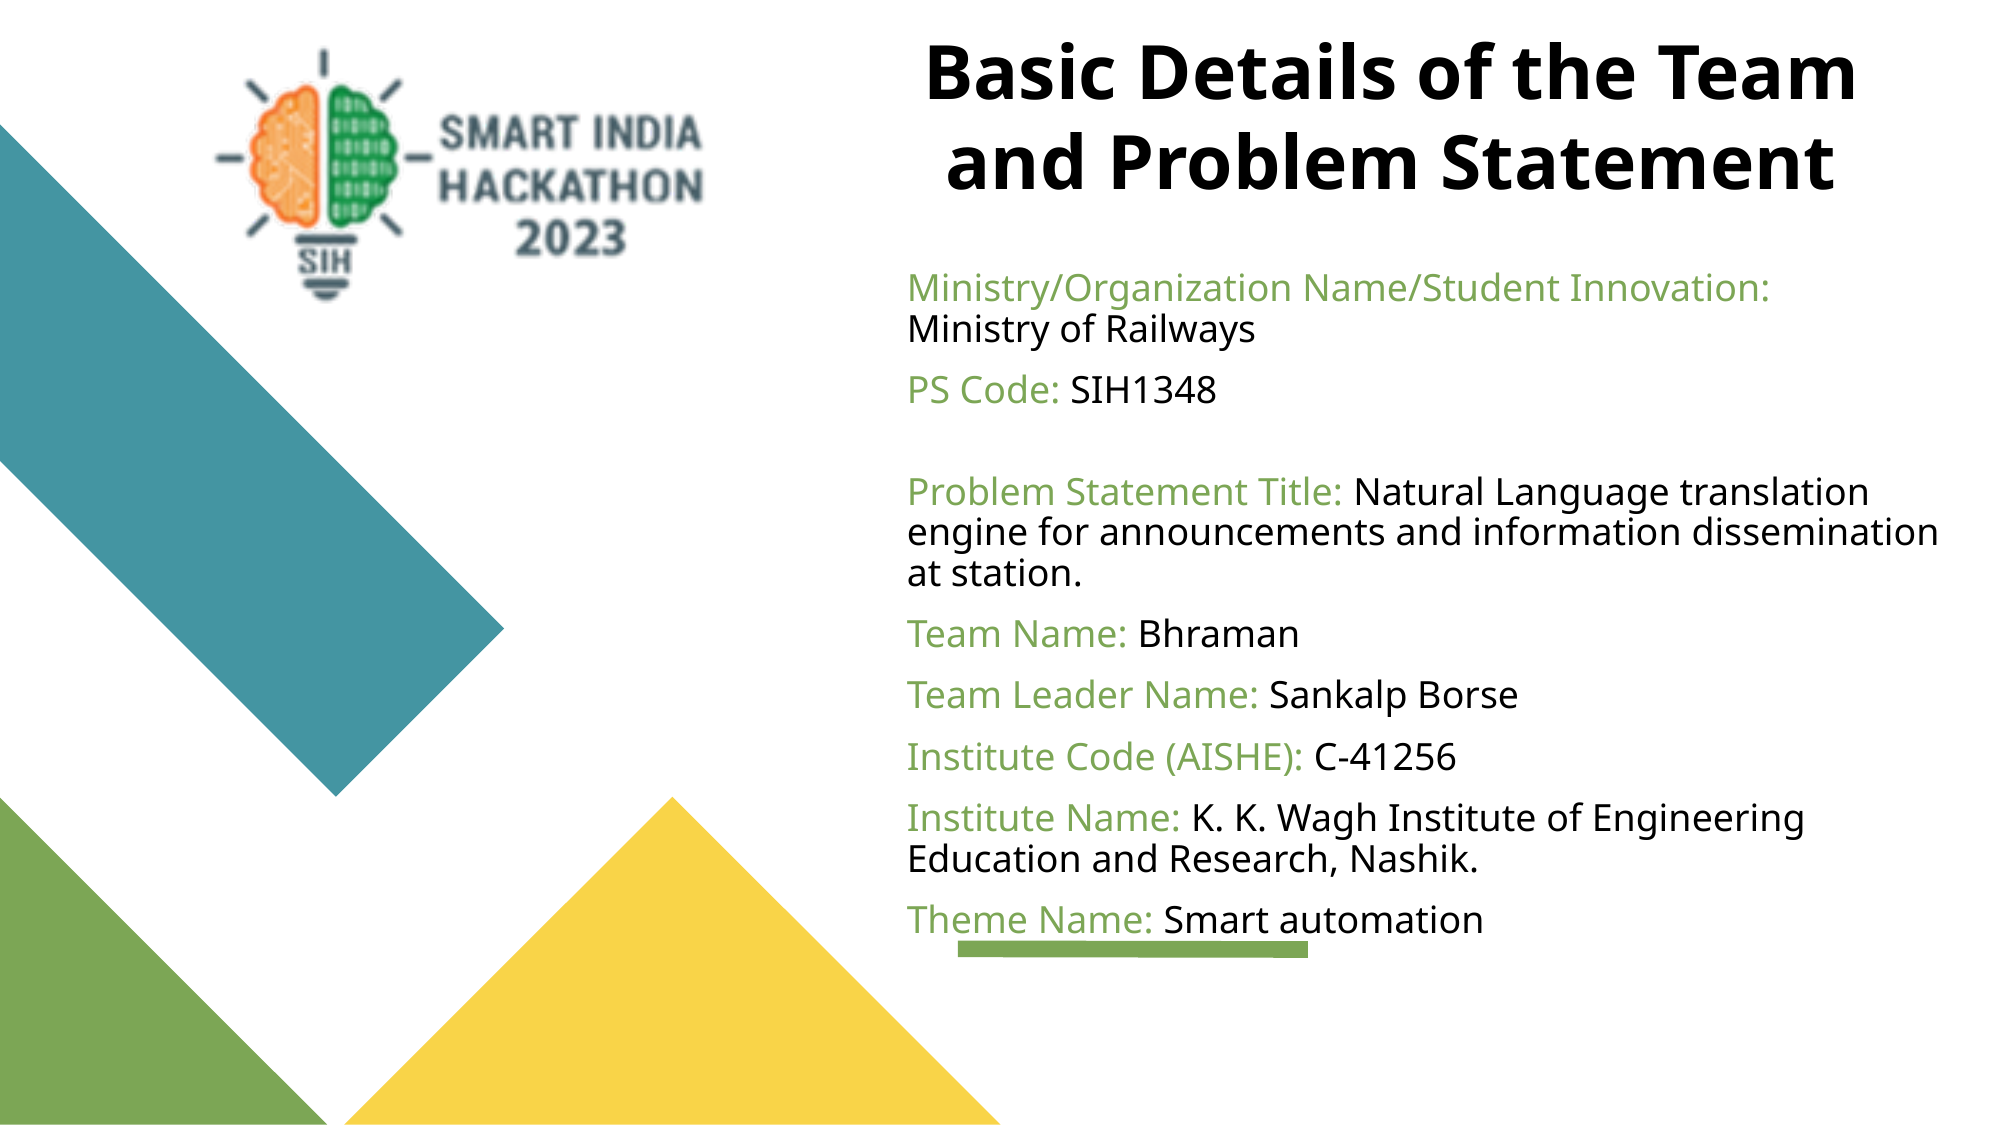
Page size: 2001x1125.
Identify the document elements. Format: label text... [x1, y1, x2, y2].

list Ministry/Organization Name/Student Innovation: Ministry of Railways PS Code: SIH1348 Problem Statement Title: Natural Language translation engine for announcements and information dissemination at station. Team Name: Bhraman Team Leader Name: Sankalp Borse Institute Code (AISHE): C-41256 Institute Name: K. K. Wagh Institute of Engineering Education and Research, Nashik. Theme Name: Smart automation [906, 269, 1942, 1014]
picture [198, 41, 746, 316]
title Basic Details of the Team and Problem Statement [861, 24, 1922, 214]
